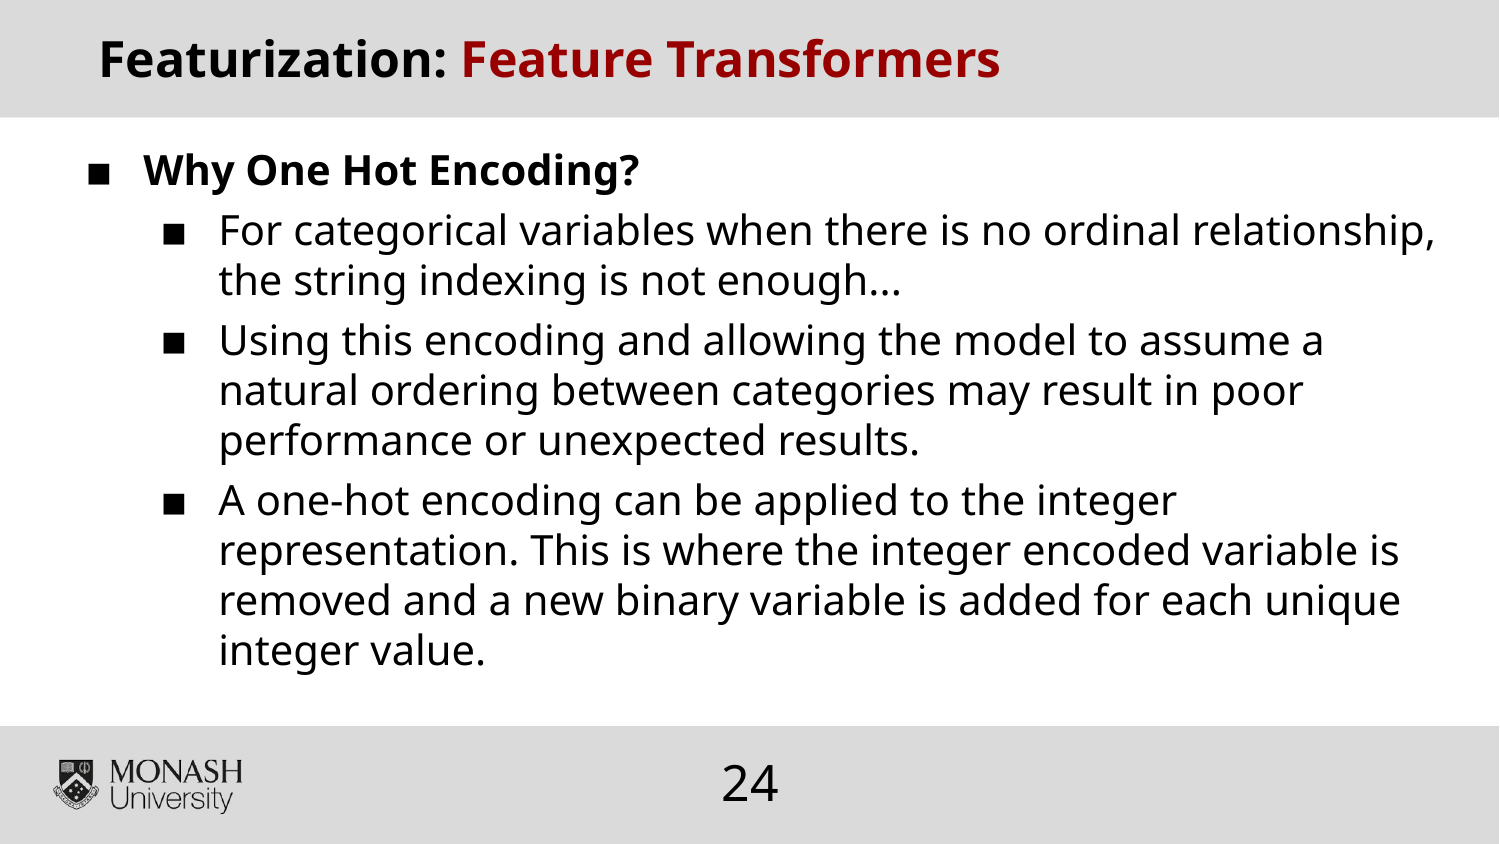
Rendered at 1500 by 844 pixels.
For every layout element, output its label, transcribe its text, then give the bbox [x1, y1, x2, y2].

list Why One Hot Encoding? For categorical variables when there is no ordinal relationship, the string indexing is not enough... Using this encoding and allowing the model to assume a natural ordering between categories may result in poor performance or unexpected results. A one-hot encoding can be applied to the integer representation. This is where the integer encoded variable is removed and a new binary variable is added for each unique integer value. [53, 136, 1456, 738]
picture [0, 0, 1499, 844]
list Featurization: Feature Transformers [45, 19, 1464, 97]
